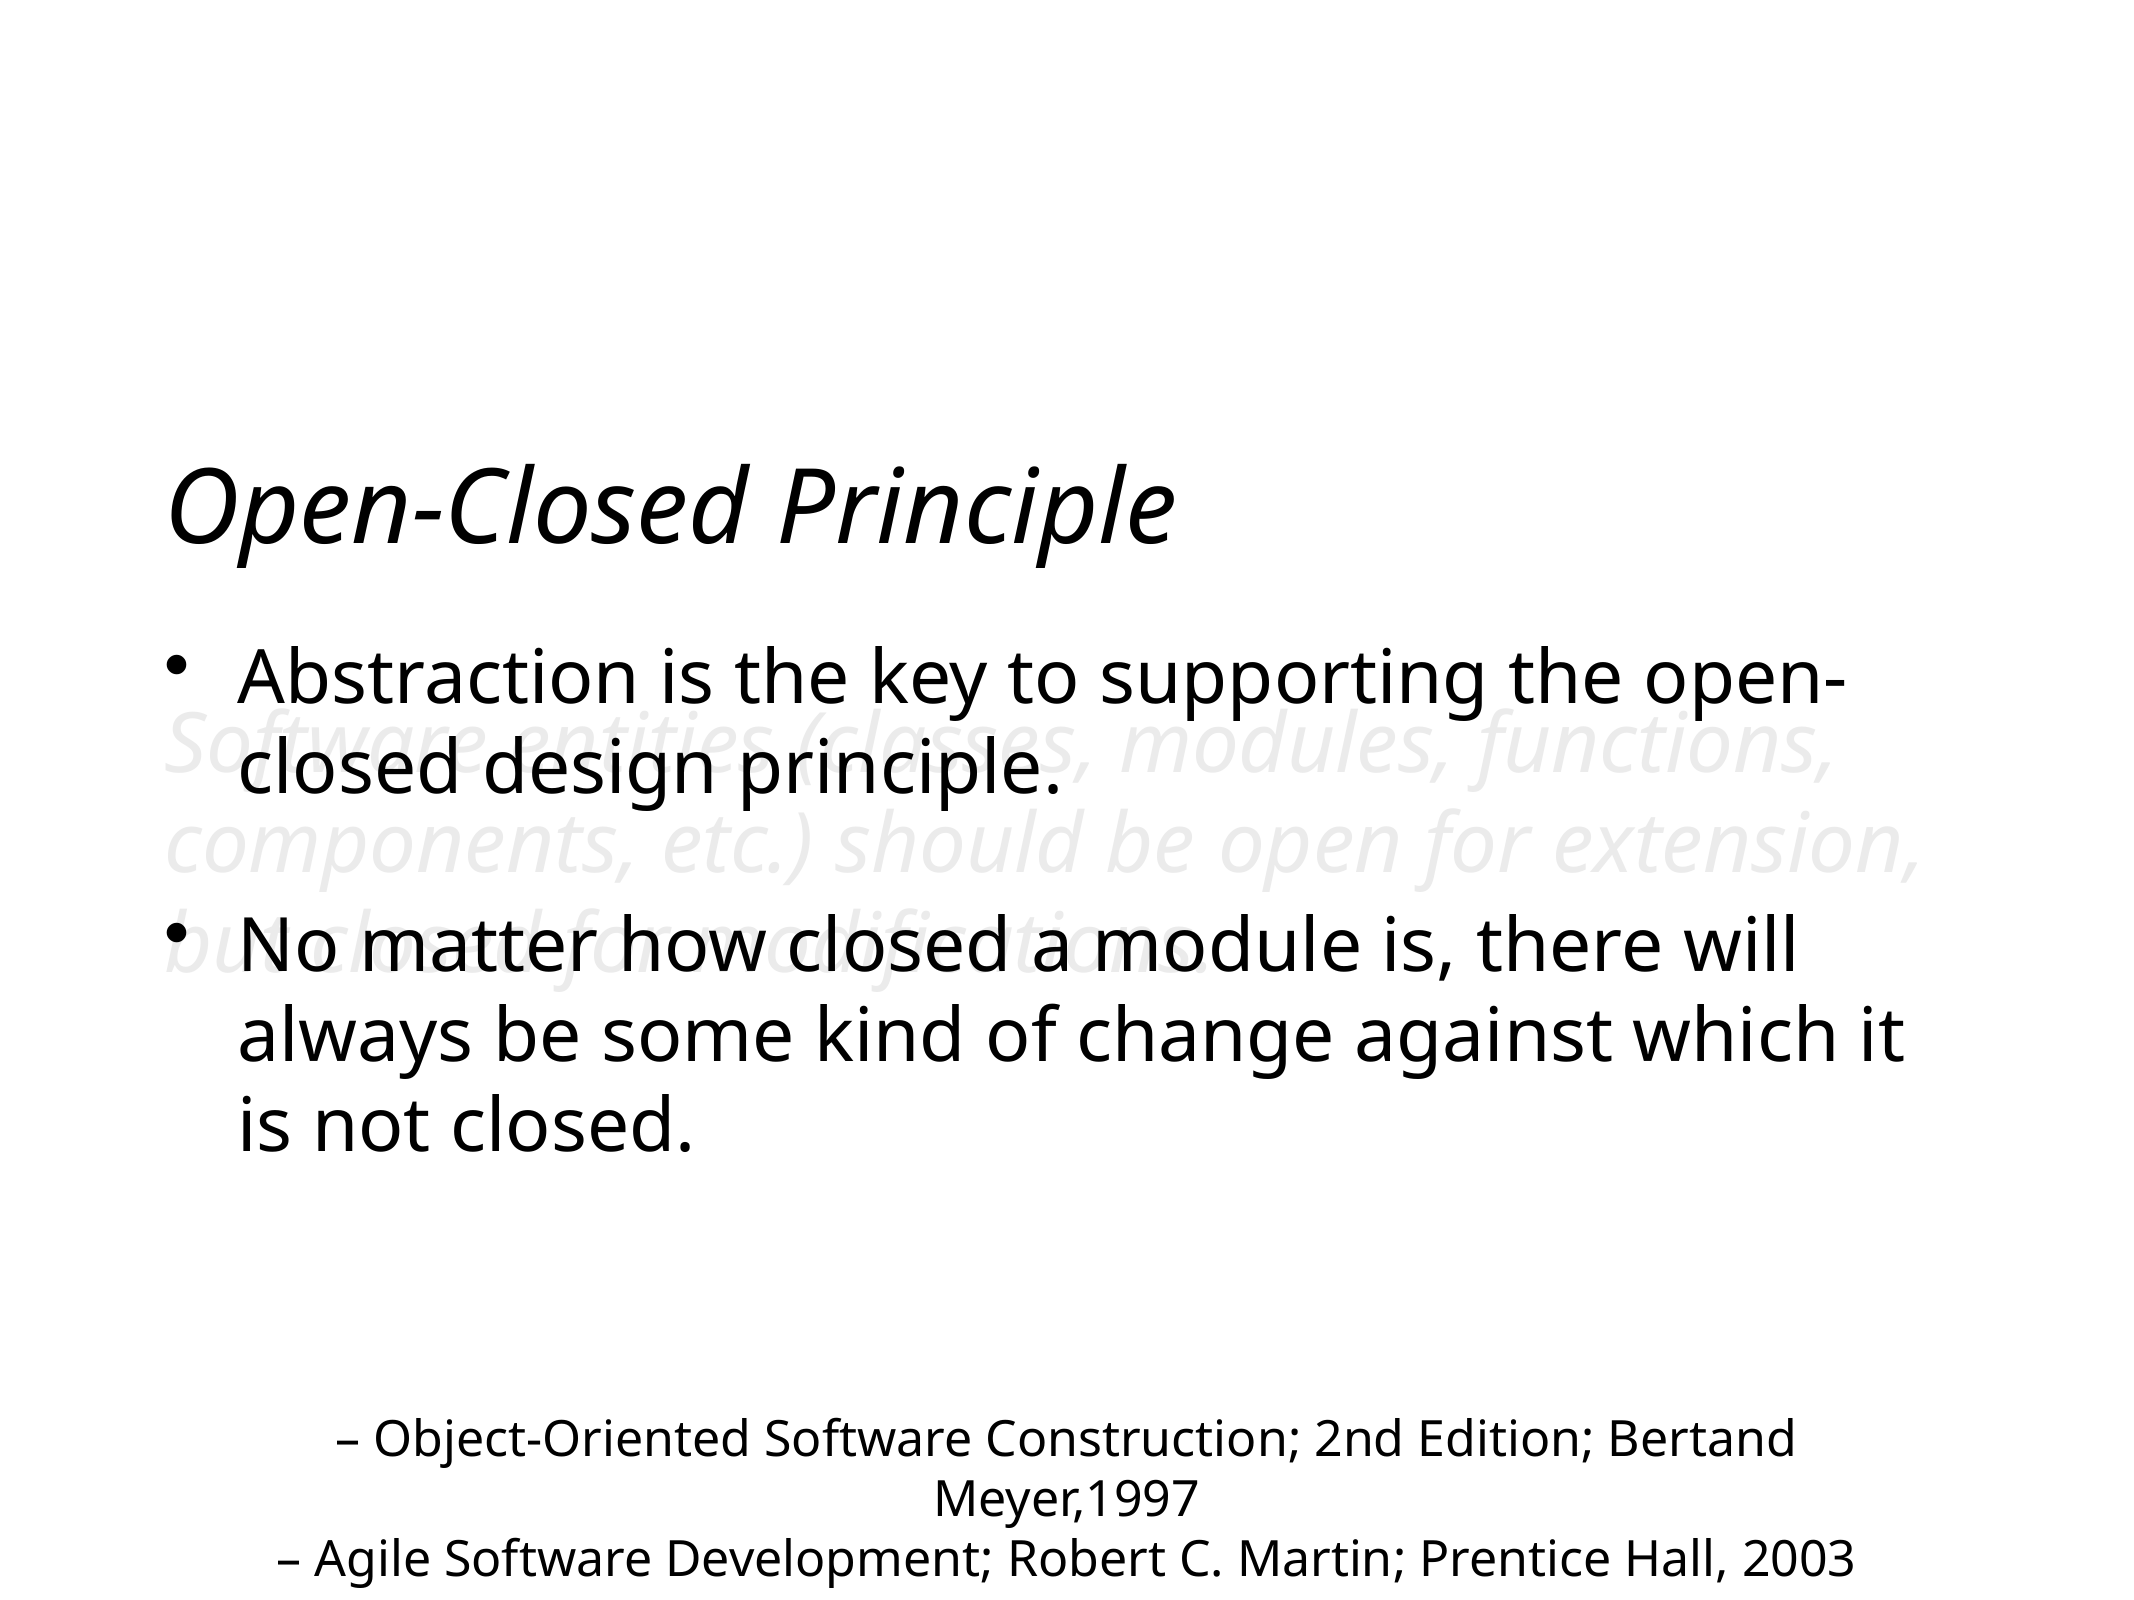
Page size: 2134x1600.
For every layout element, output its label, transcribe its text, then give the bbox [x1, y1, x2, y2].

list – Object-Oriented Software Construction; 2nd Edition; Bertand Meyer,1997 – Agile Software Development; Robert C. Martin; Prentice Hall, 2003 [207, 1397, 1926, 1536]
title Open-Closed Principle Software entities (classes, modules, functions, components, etc.) should be open for extension, but closed for modifications. [155, 72, 1978, 1356]
slide_number [1035, 1540, 1098, 1600]
text_box Abstraction is the key to supporting the open-closed design principle. No matter how closed a module is, there will always be some kind of change against which it is not closed. [156, 620, 1978, 1175]
